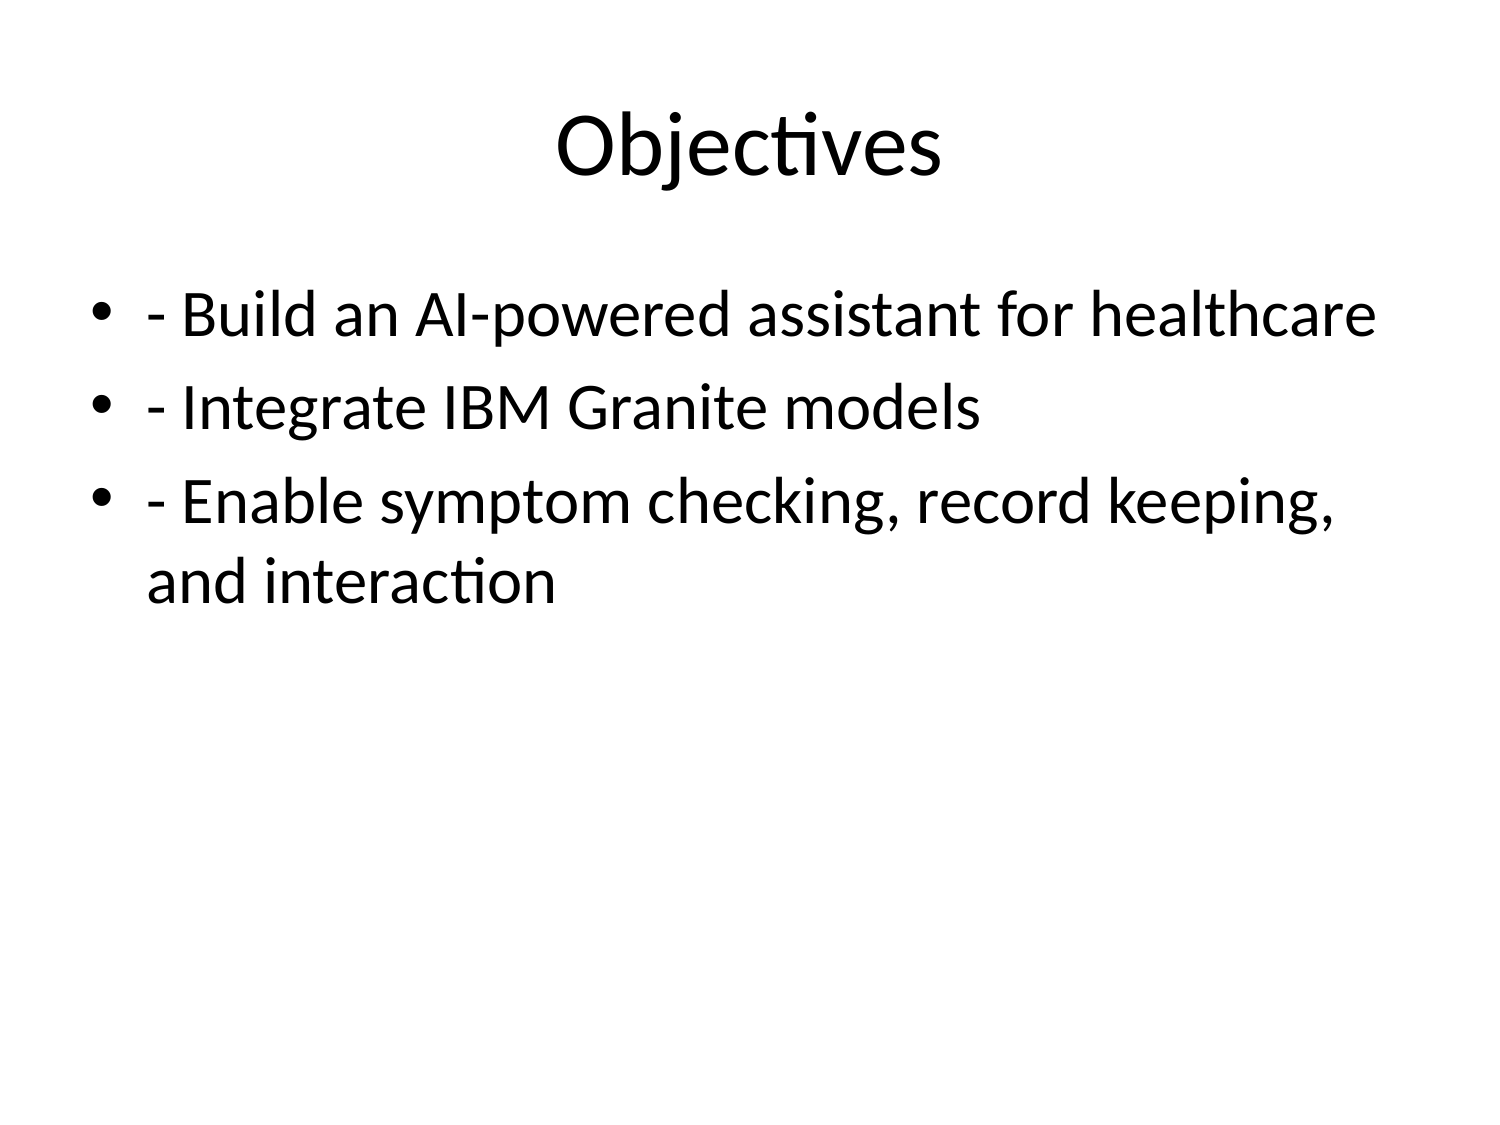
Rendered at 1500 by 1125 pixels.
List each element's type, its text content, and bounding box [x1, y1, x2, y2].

list - Build an AI-powered assistant for healthcare - Integrate IBM Granite models - Enable symptom checking, record keeping, and interaction [75, 262, 1425, 1005]
title Objectives [75, 45, 1425, 233]
